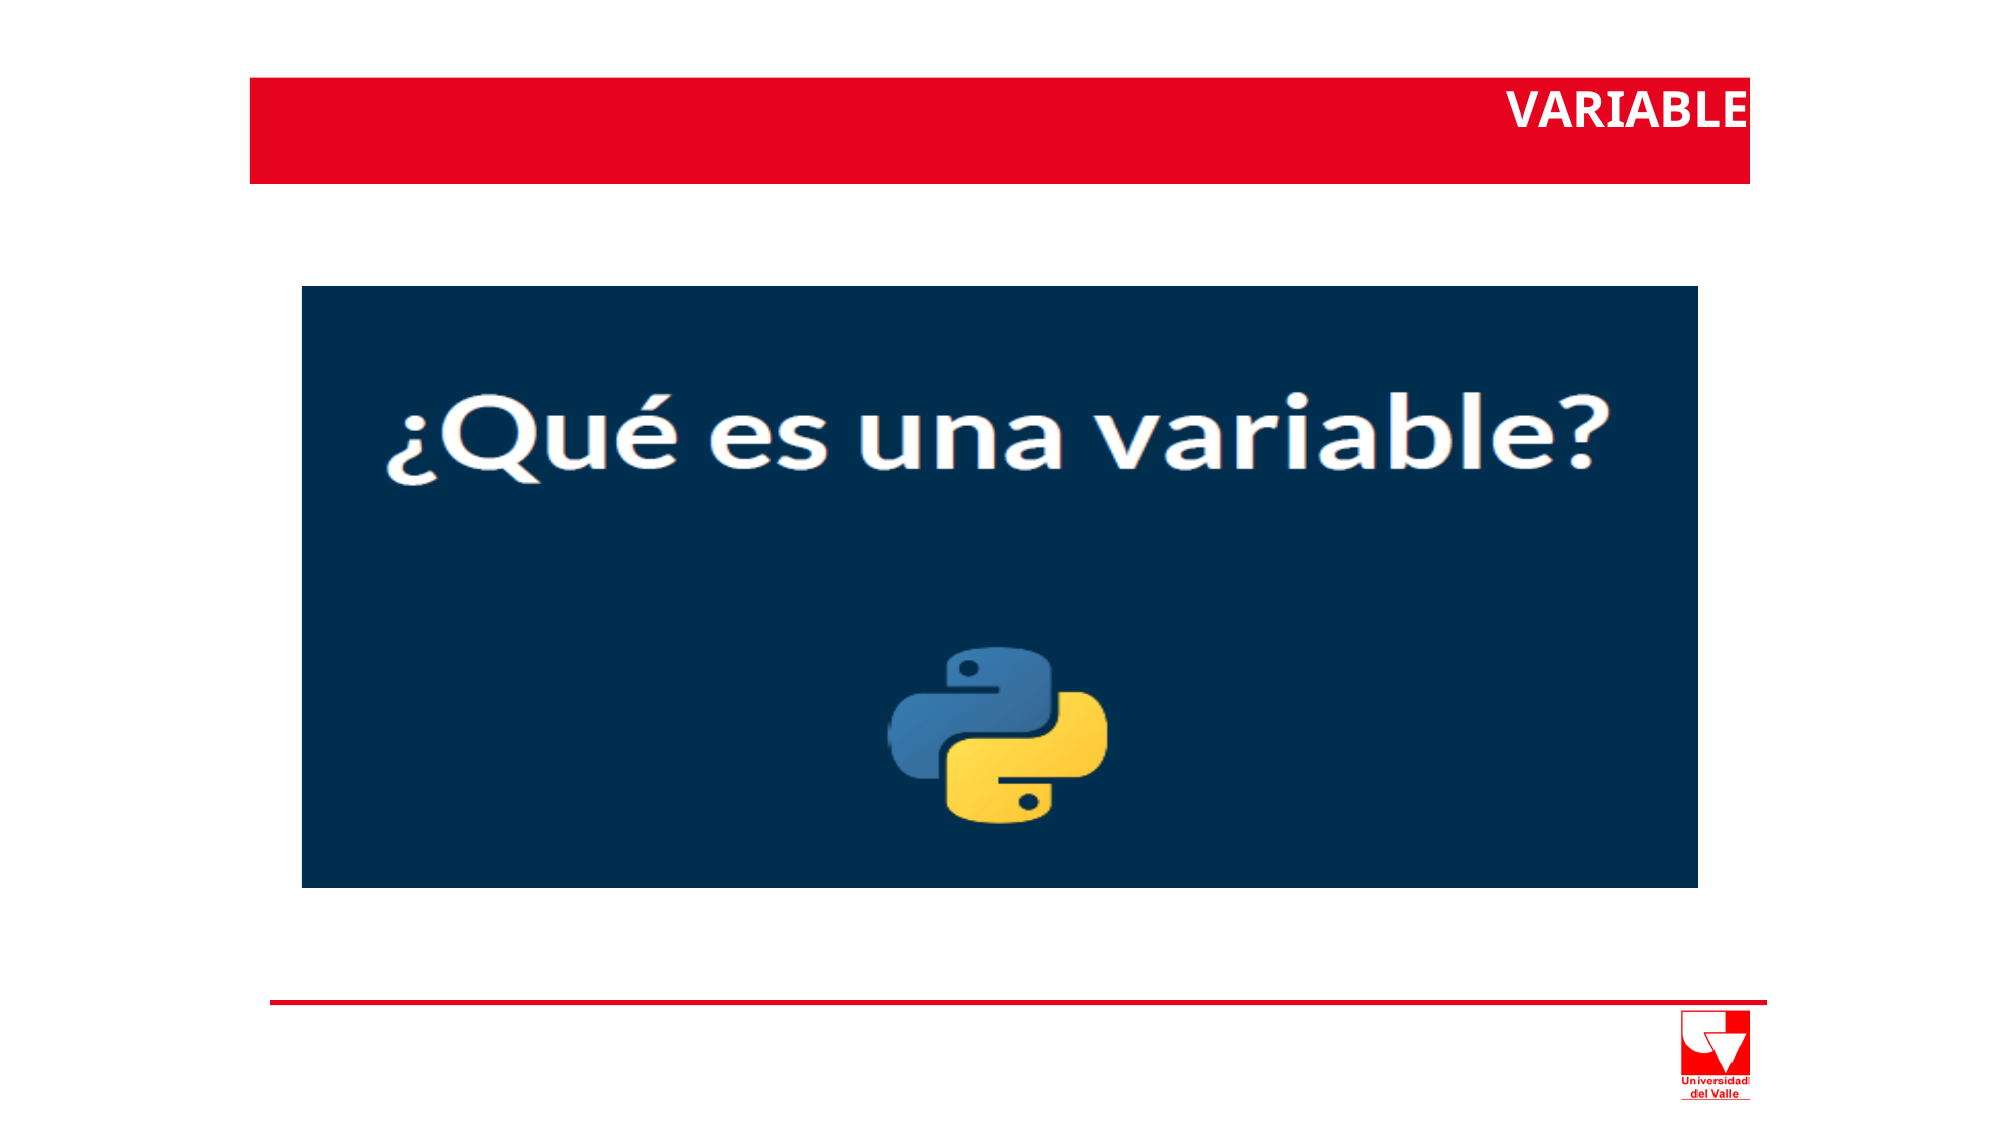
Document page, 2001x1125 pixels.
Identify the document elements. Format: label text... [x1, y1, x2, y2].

list [137, 299, 1863, 1014]
text_box VARIABLE [249, 77, 1750, 184]
picture [301, 286, 1699, 888]
text_box [1680, 1014, 1750, 1100]
